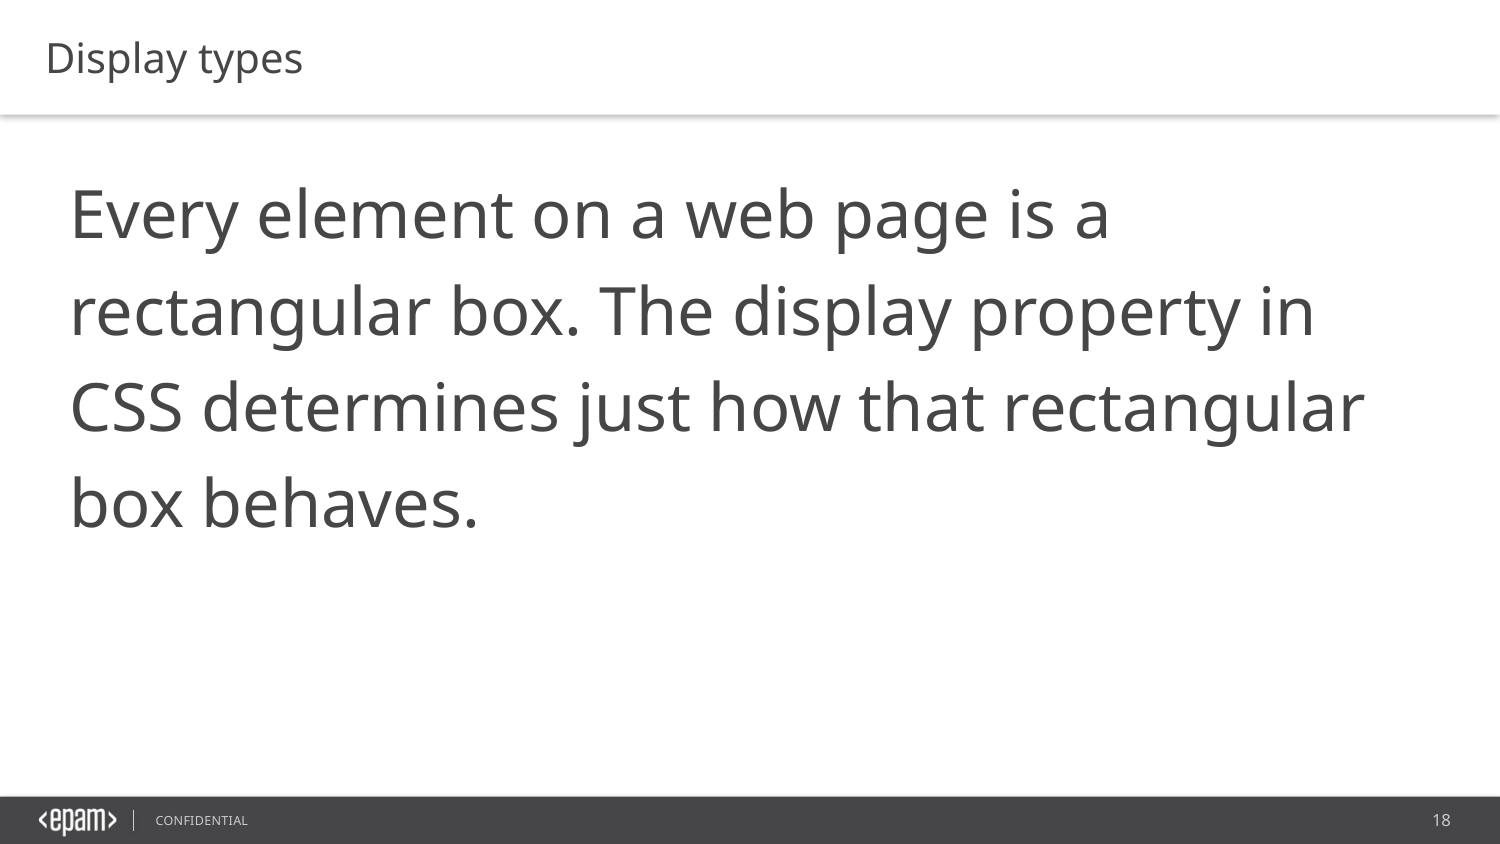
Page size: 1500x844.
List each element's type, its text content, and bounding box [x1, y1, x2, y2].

list Display types [0, 0, 1500, 115]
list Every element on a web page is a rectangular box. The display property in CSS determines just how that rectangular box behaves. [57, 150, 1426, 708]
picture [38, 808, 117, 837]
